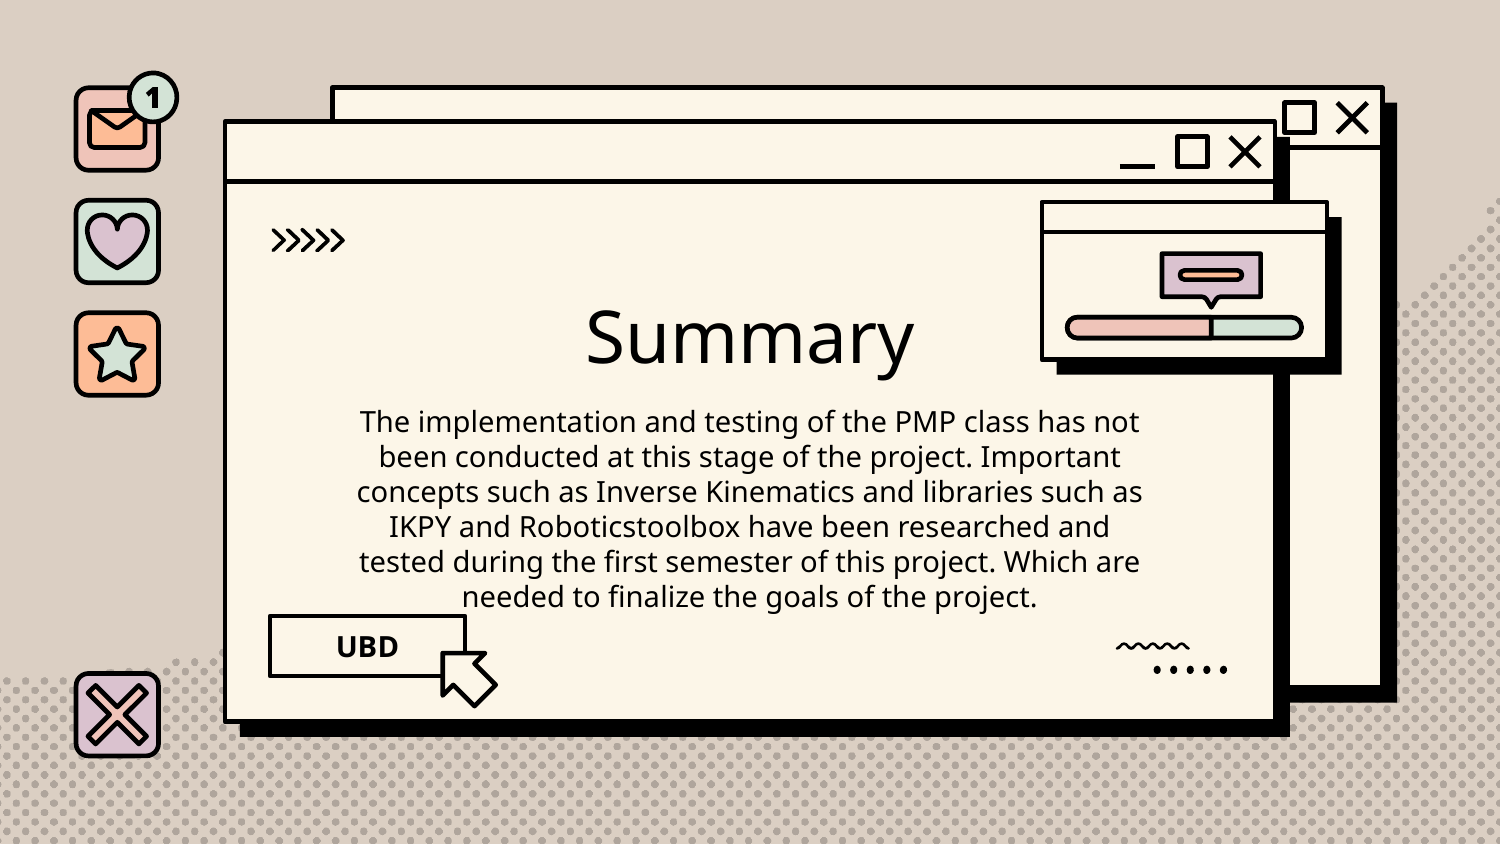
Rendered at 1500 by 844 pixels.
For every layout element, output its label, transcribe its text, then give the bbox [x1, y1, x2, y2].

text_box [285, 228, 301, 252]
text_box [1219, 665, 1228, 674]
text_box UBD [270, 616, 466, 676]
text_box [1115, 642, 1190, 650]
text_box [1041, 201, 1342, 375]
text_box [75, 199, 159, 283]
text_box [75, 72, 180, 171]
text_box [330, 228, 345, 252]
text_box [315, 228, 330, 252]
text_box [1186, 665, 1194, 674]
text_box [300, 227, 316, 252]
text_box [1170, 665, 1178, 674]
subtitle The implementation and testing of the PMP class has not been conducted at this stage of the project. Important concepts such as Inverse Kinematics and libraries such as IKPY and Roboticstoolbox have been researched and tested during the first semester of this project. Which are needed to finalize the goals of the project. [337, 388, 1163, 569]
text_box [1203, 665, 1211, 674]
title Summary [337, 275, 1163, 388]
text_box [66, 663, 169, 766]
text_box [271, 228, 287, 252]
text_box [442, 653, 496, 707]
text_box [75, 312, 159, 396]
text_box [1153, 665, 1161, 674]
